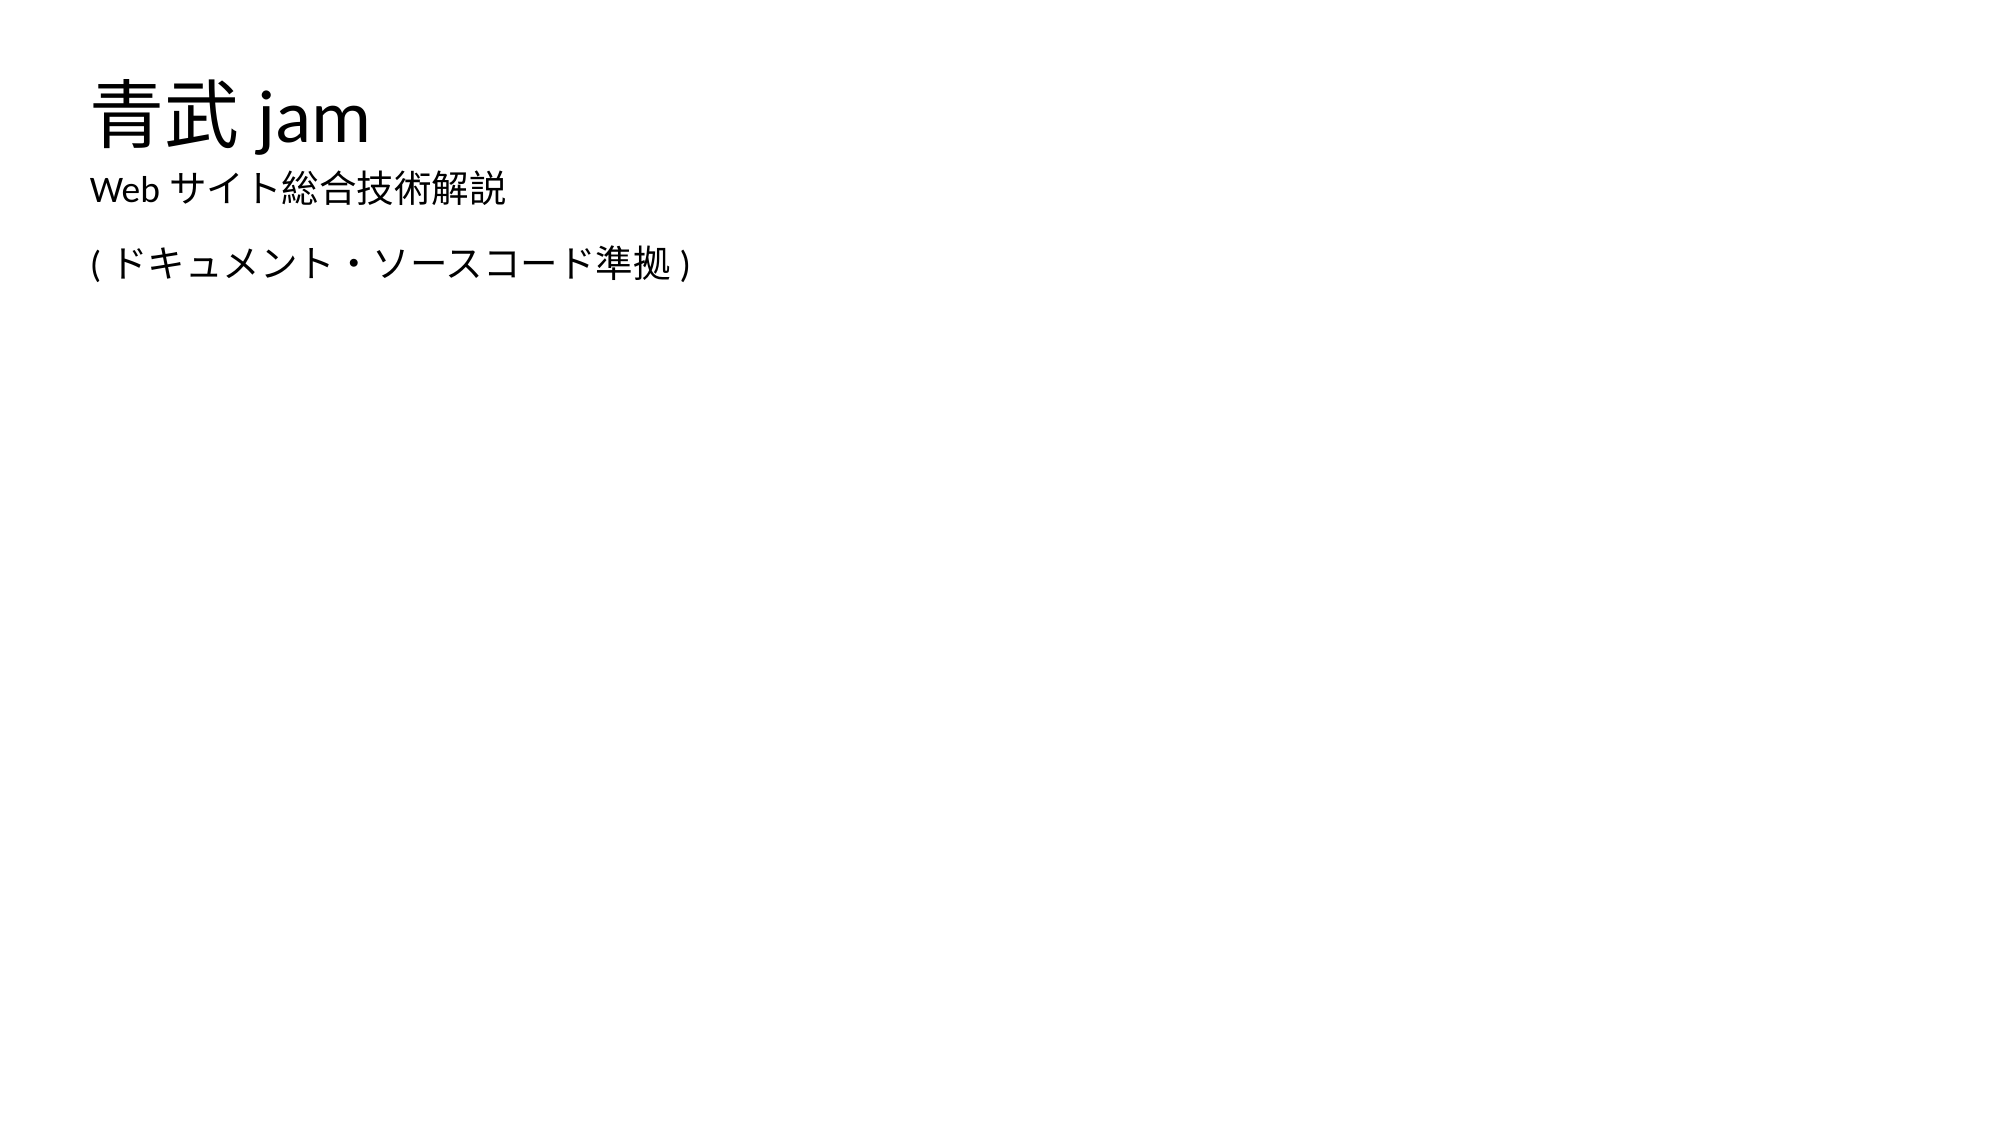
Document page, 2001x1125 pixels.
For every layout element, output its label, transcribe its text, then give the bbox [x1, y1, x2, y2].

text_box (ドキュメント・ソースコード準拠) [74, 224, 1425, 300]
text_box 青武jam [74, 74, 1425, 149]
text_box Webサイト総合技術解説 [74, 149, 1425, 224]
